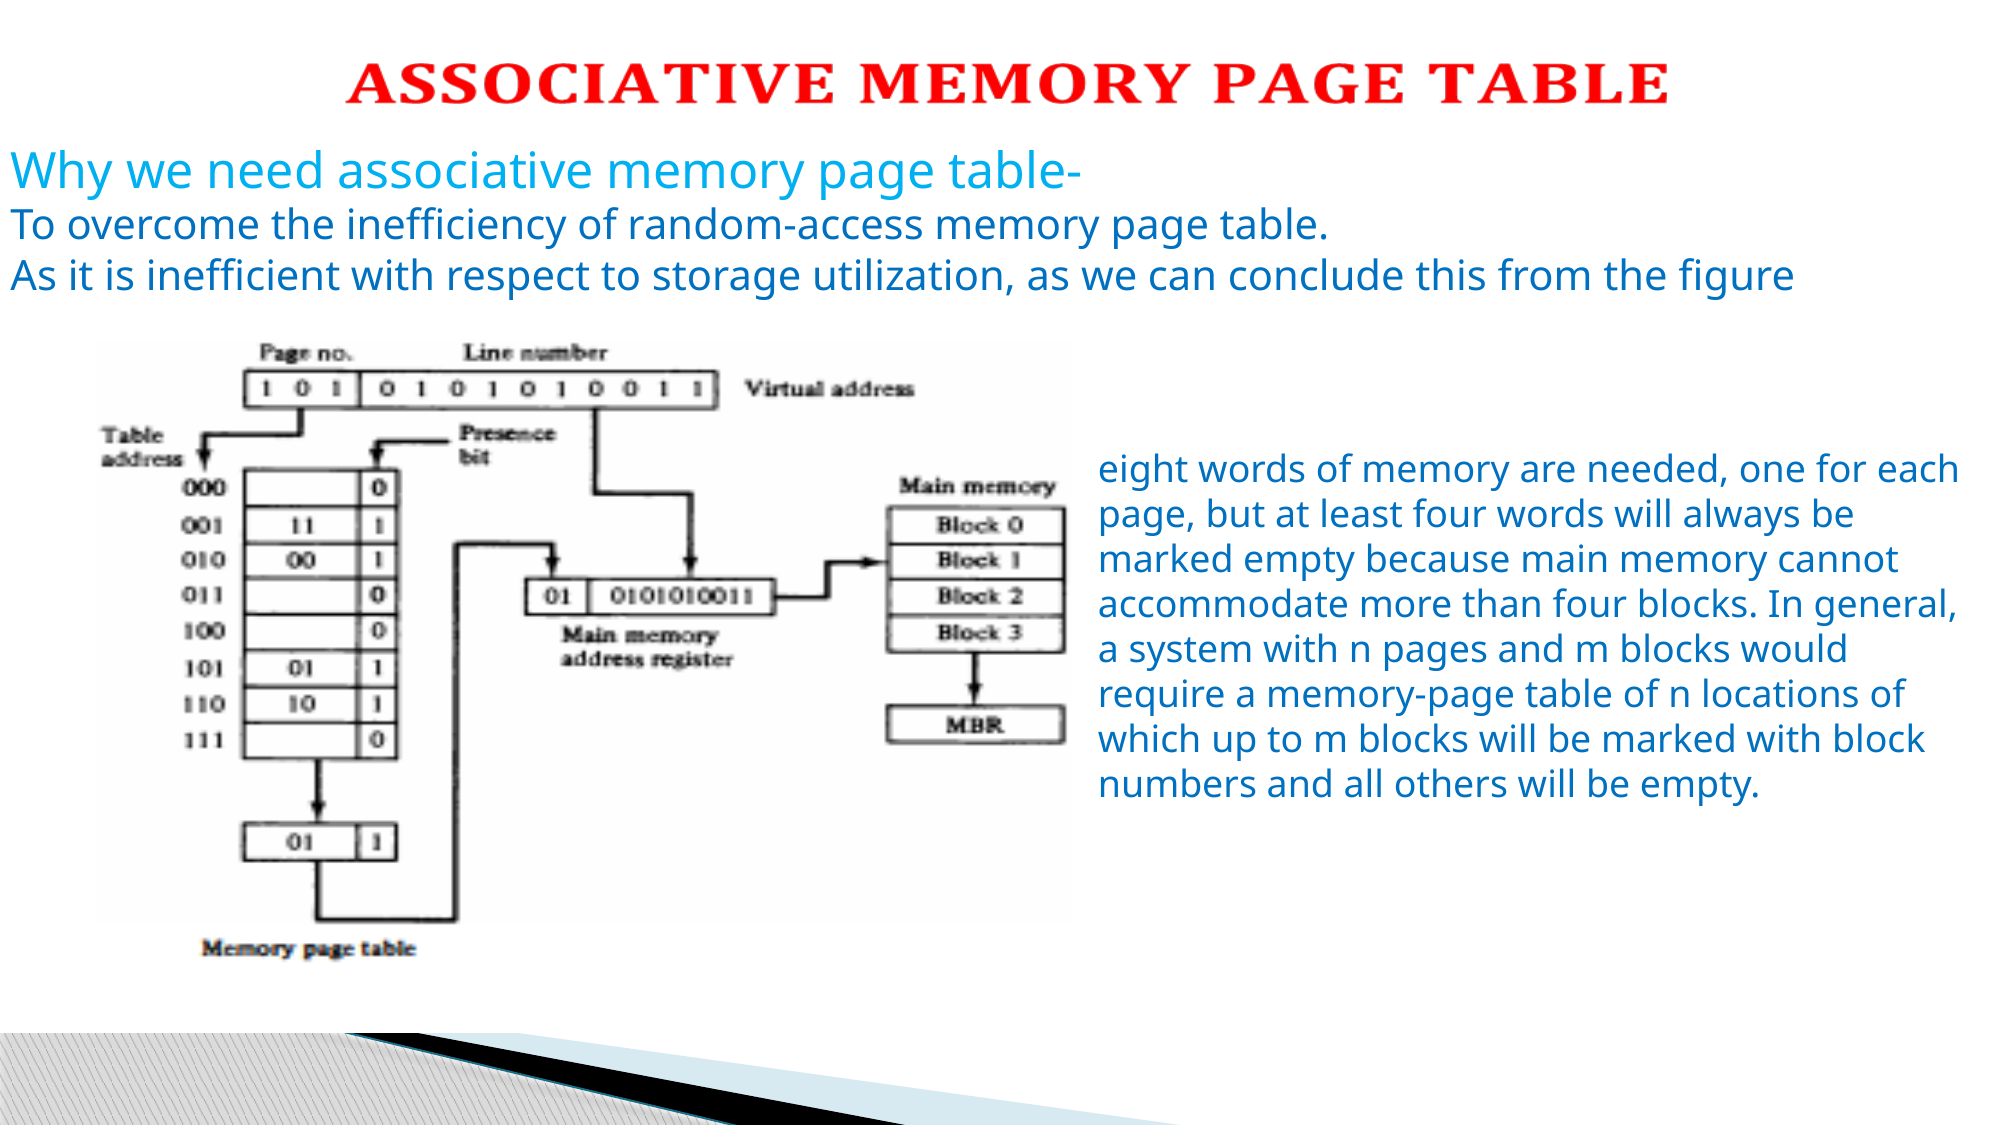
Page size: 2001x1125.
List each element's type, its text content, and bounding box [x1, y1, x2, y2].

picture [0, 332, 1126, 1033]
text_box [283, 44, 1735, 130]
text_box Why we need associative memory page table- To overcome the inefficiency of random-access memory page table. As it is inefficient with respect to storage utilization, as we can conclude this from the figure [0, 130, 1996, 306]
text_box eight words of memory are needed, one for each page, but at least four words will always be marked empty because main memory cannot accommodate more than four blocks. In general, a system with n pages and m blocks would require a memory-page table of n locations of which up to m blocks will be marked with block numbers and all others will be empty. [1129, 437, 2000, 813]
